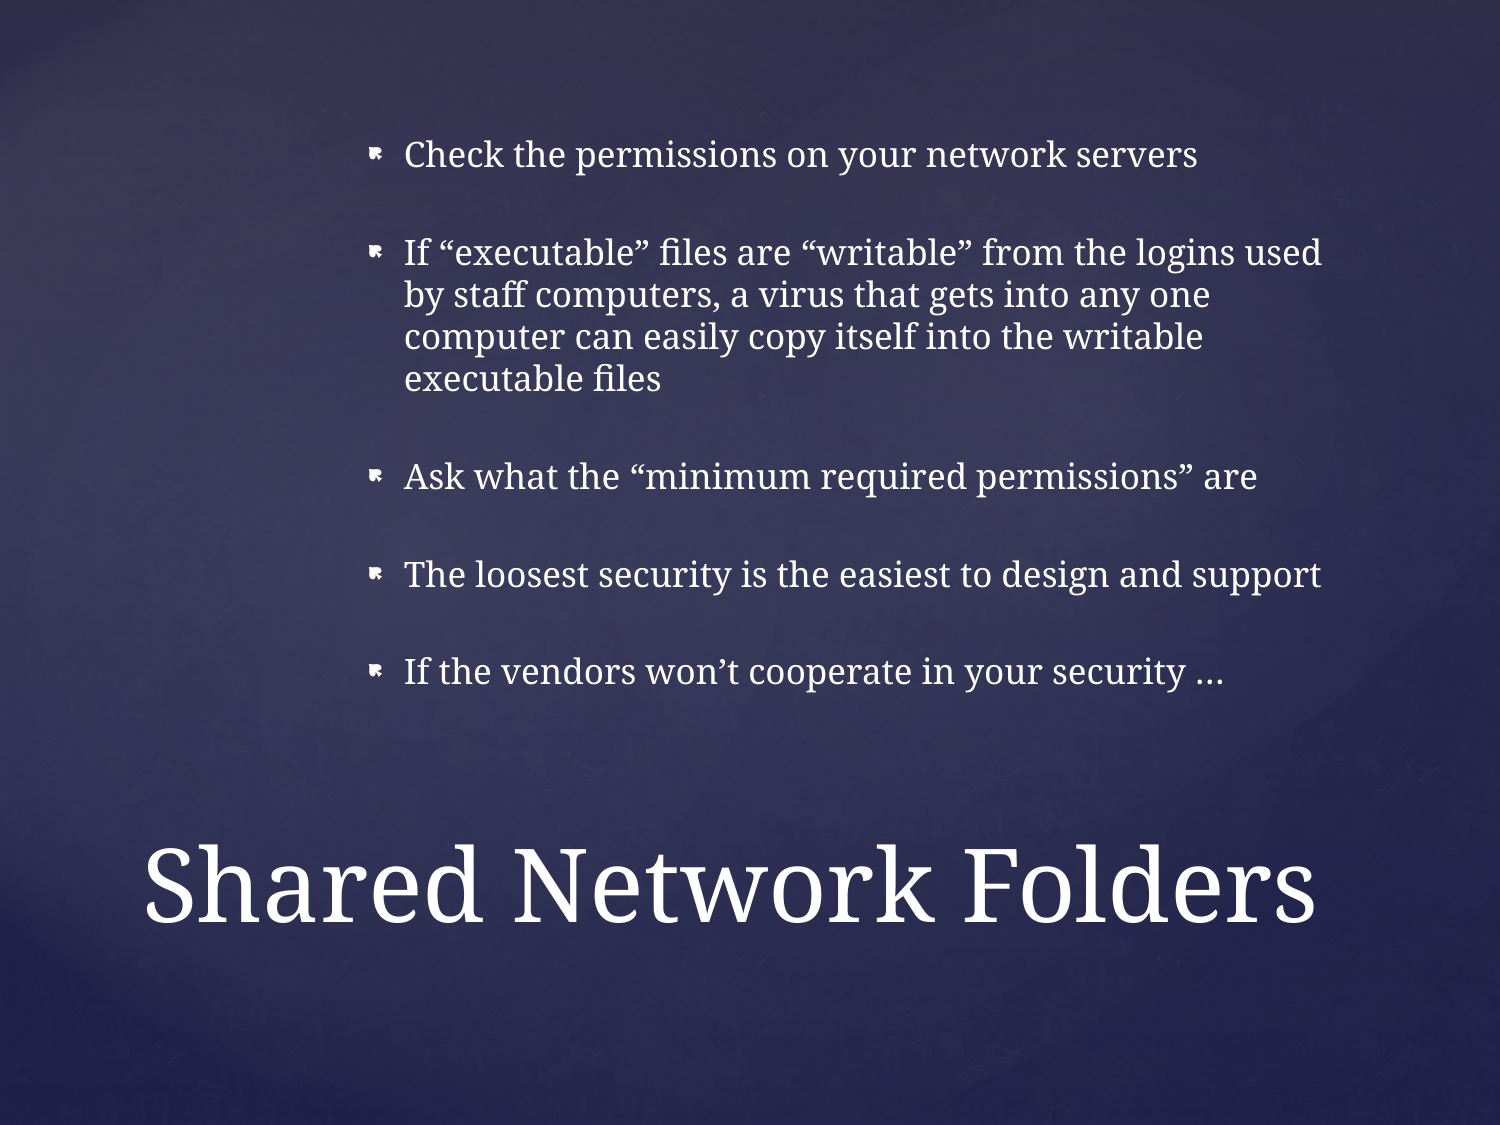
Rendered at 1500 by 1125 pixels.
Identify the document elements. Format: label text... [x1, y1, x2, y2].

list Check the permissions on your network servers If “executable” files are “writable” from the logins used by staff computers, a virus that gets into any one computer can easily copy itself into the writable executable files Ask what the “minimum required permissions” are The loosest security is the easiest to design and support If the vendors won’t cooperate in your security … [350, 112, 1350, 713]
title Shared Network Folders [127, 800, 1365, 950]
